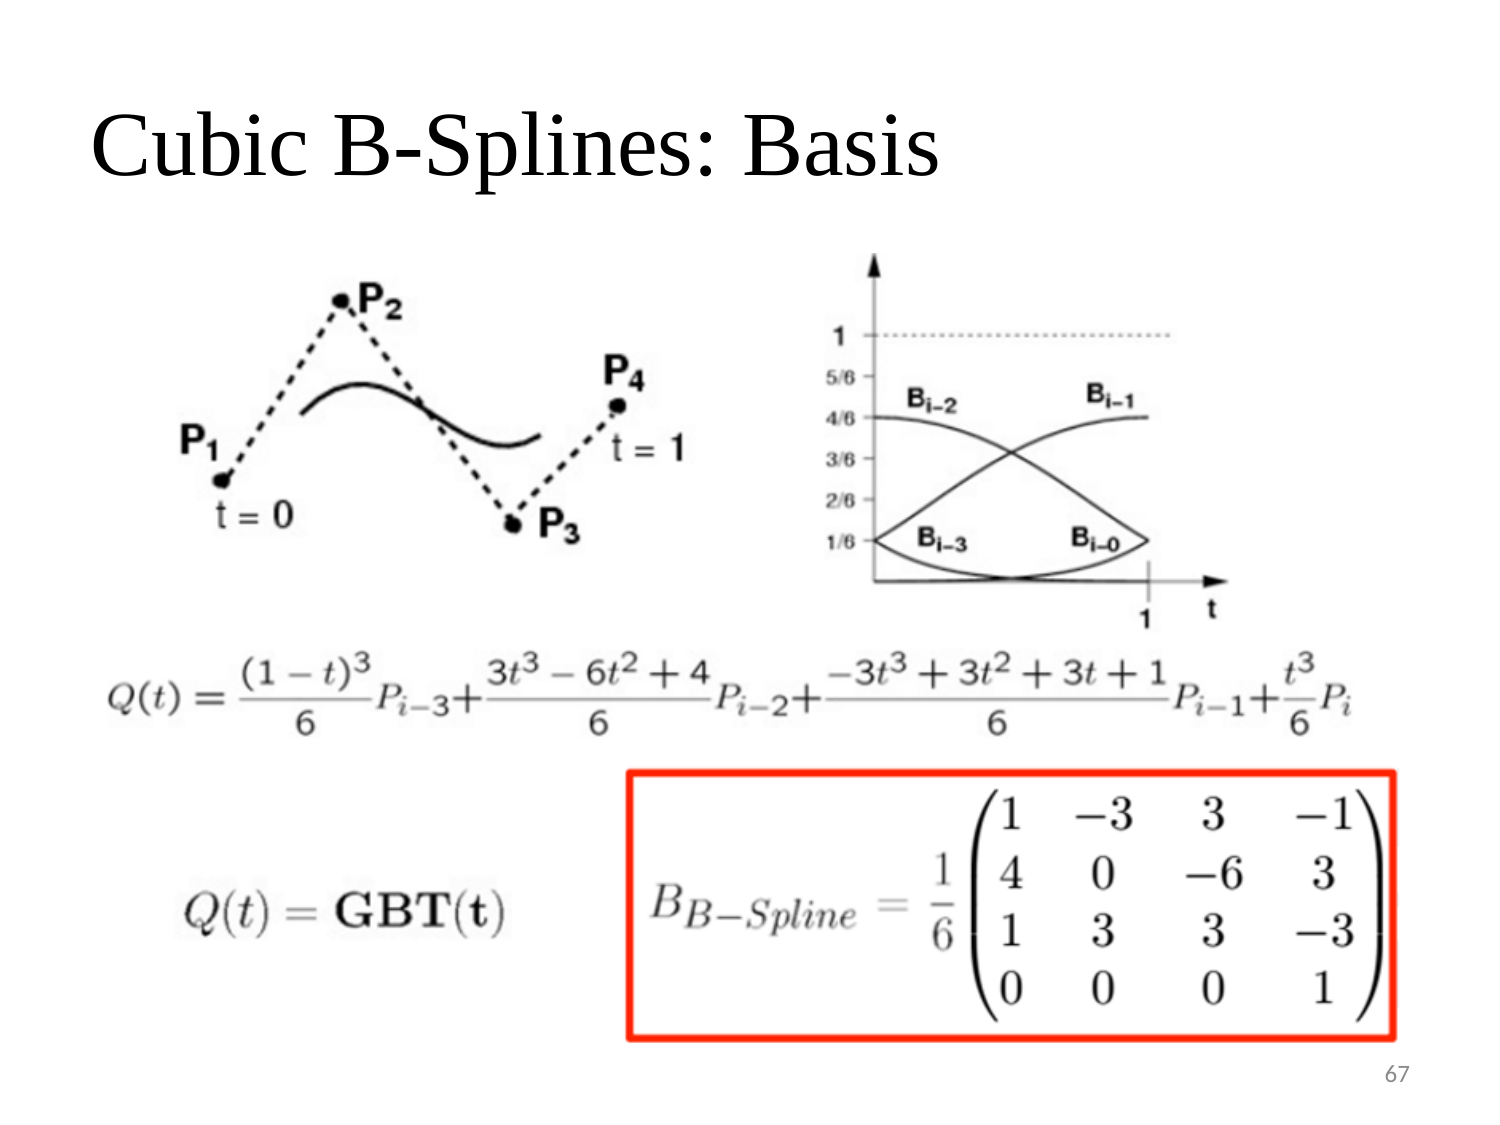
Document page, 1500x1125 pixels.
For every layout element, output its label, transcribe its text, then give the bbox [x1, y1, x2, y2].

title Cubic B-Splines: Basis [75, 45, 1425, 233]
slide_number 67 [1074, 1042, 1425, 1103]
picture [87, 253, 1412, 1051]
